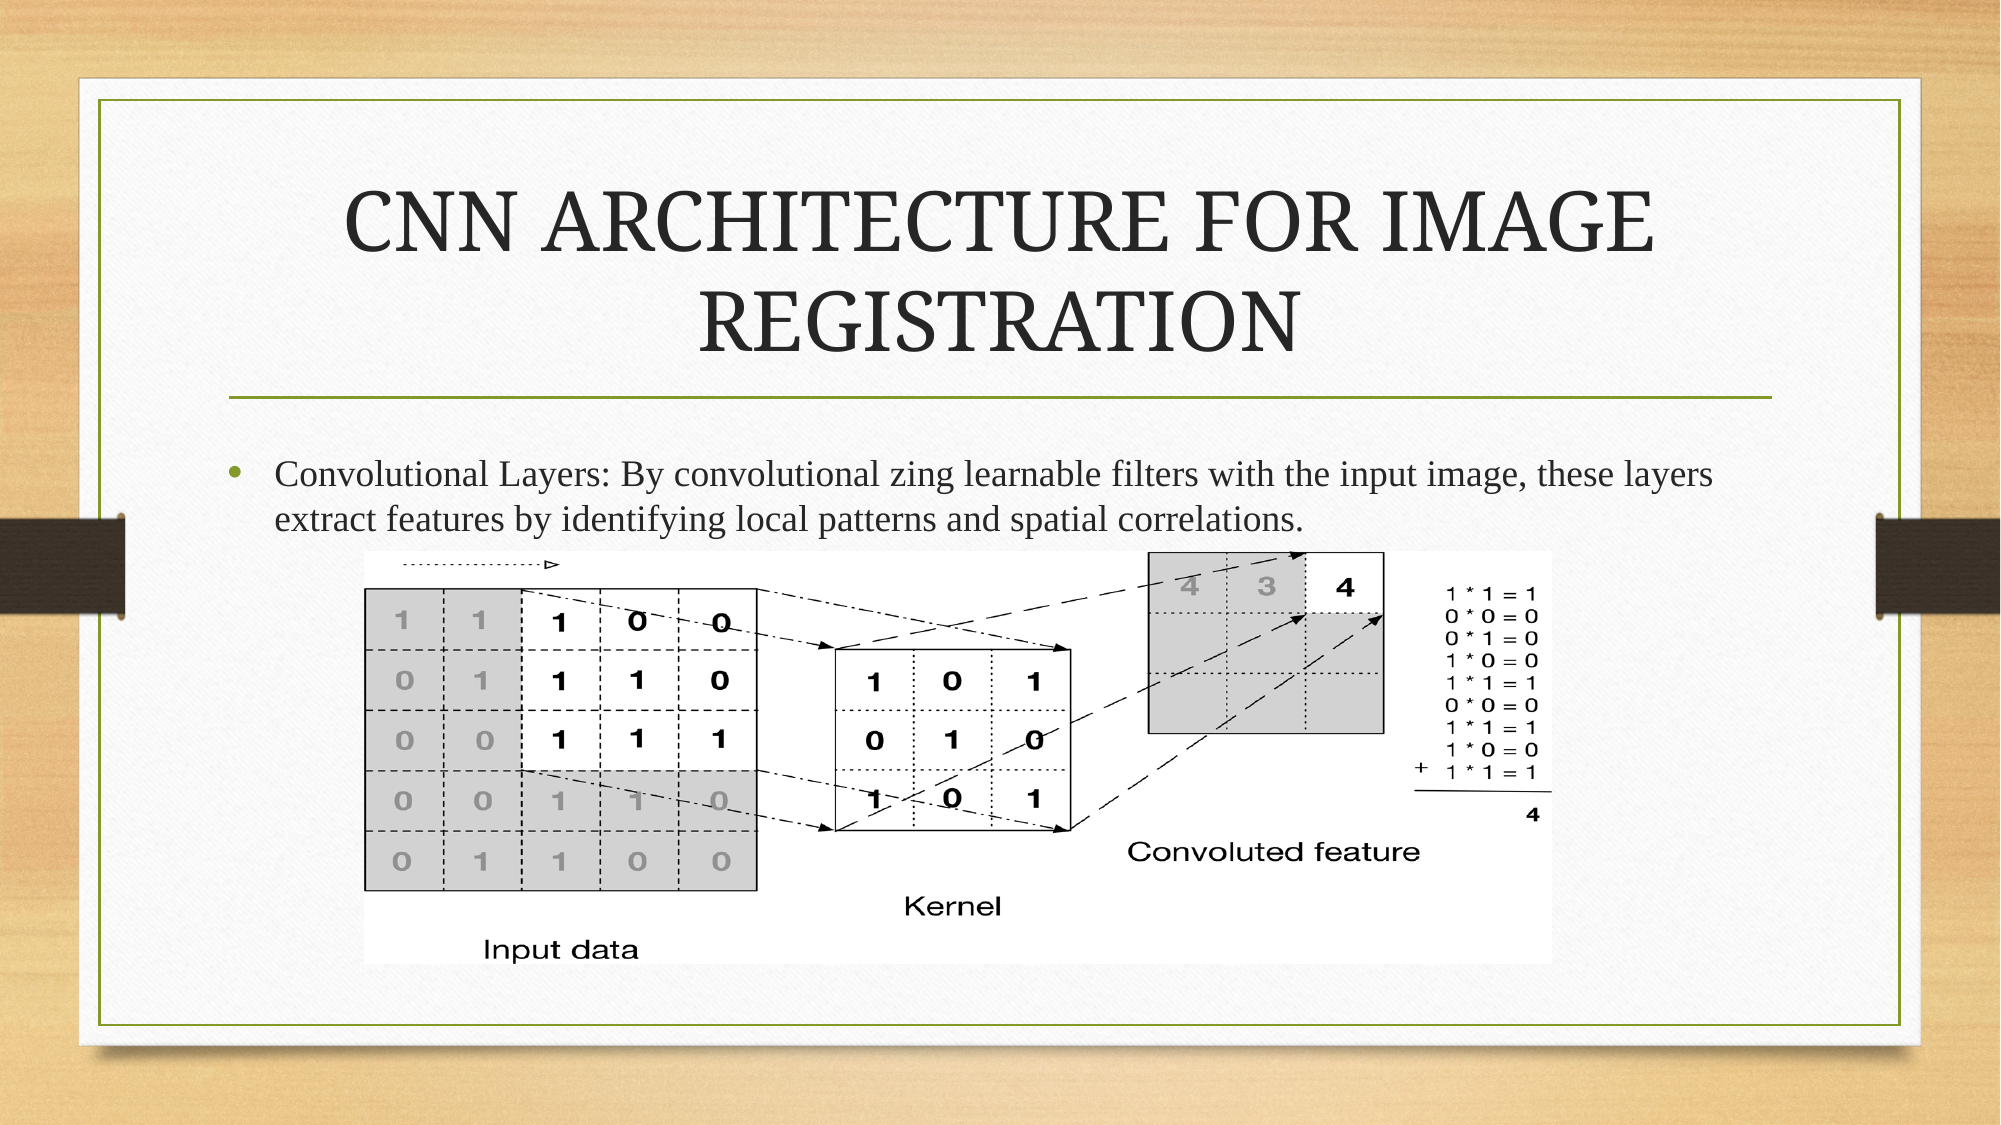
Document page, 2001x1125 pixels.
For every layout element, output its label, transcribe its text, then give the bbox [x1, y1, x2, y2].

picture [0, 0, 2001, 1125]
list Convolutional Layers: By convolutional zing learnable filters with the input image, these layers extract features by identifying local patterns and spatial correlations. [212, 441, 1788, 986]
title CNN ARCHITECTURE FOR IMAGE REGISTRATION [212, 161, 1788, 375]
